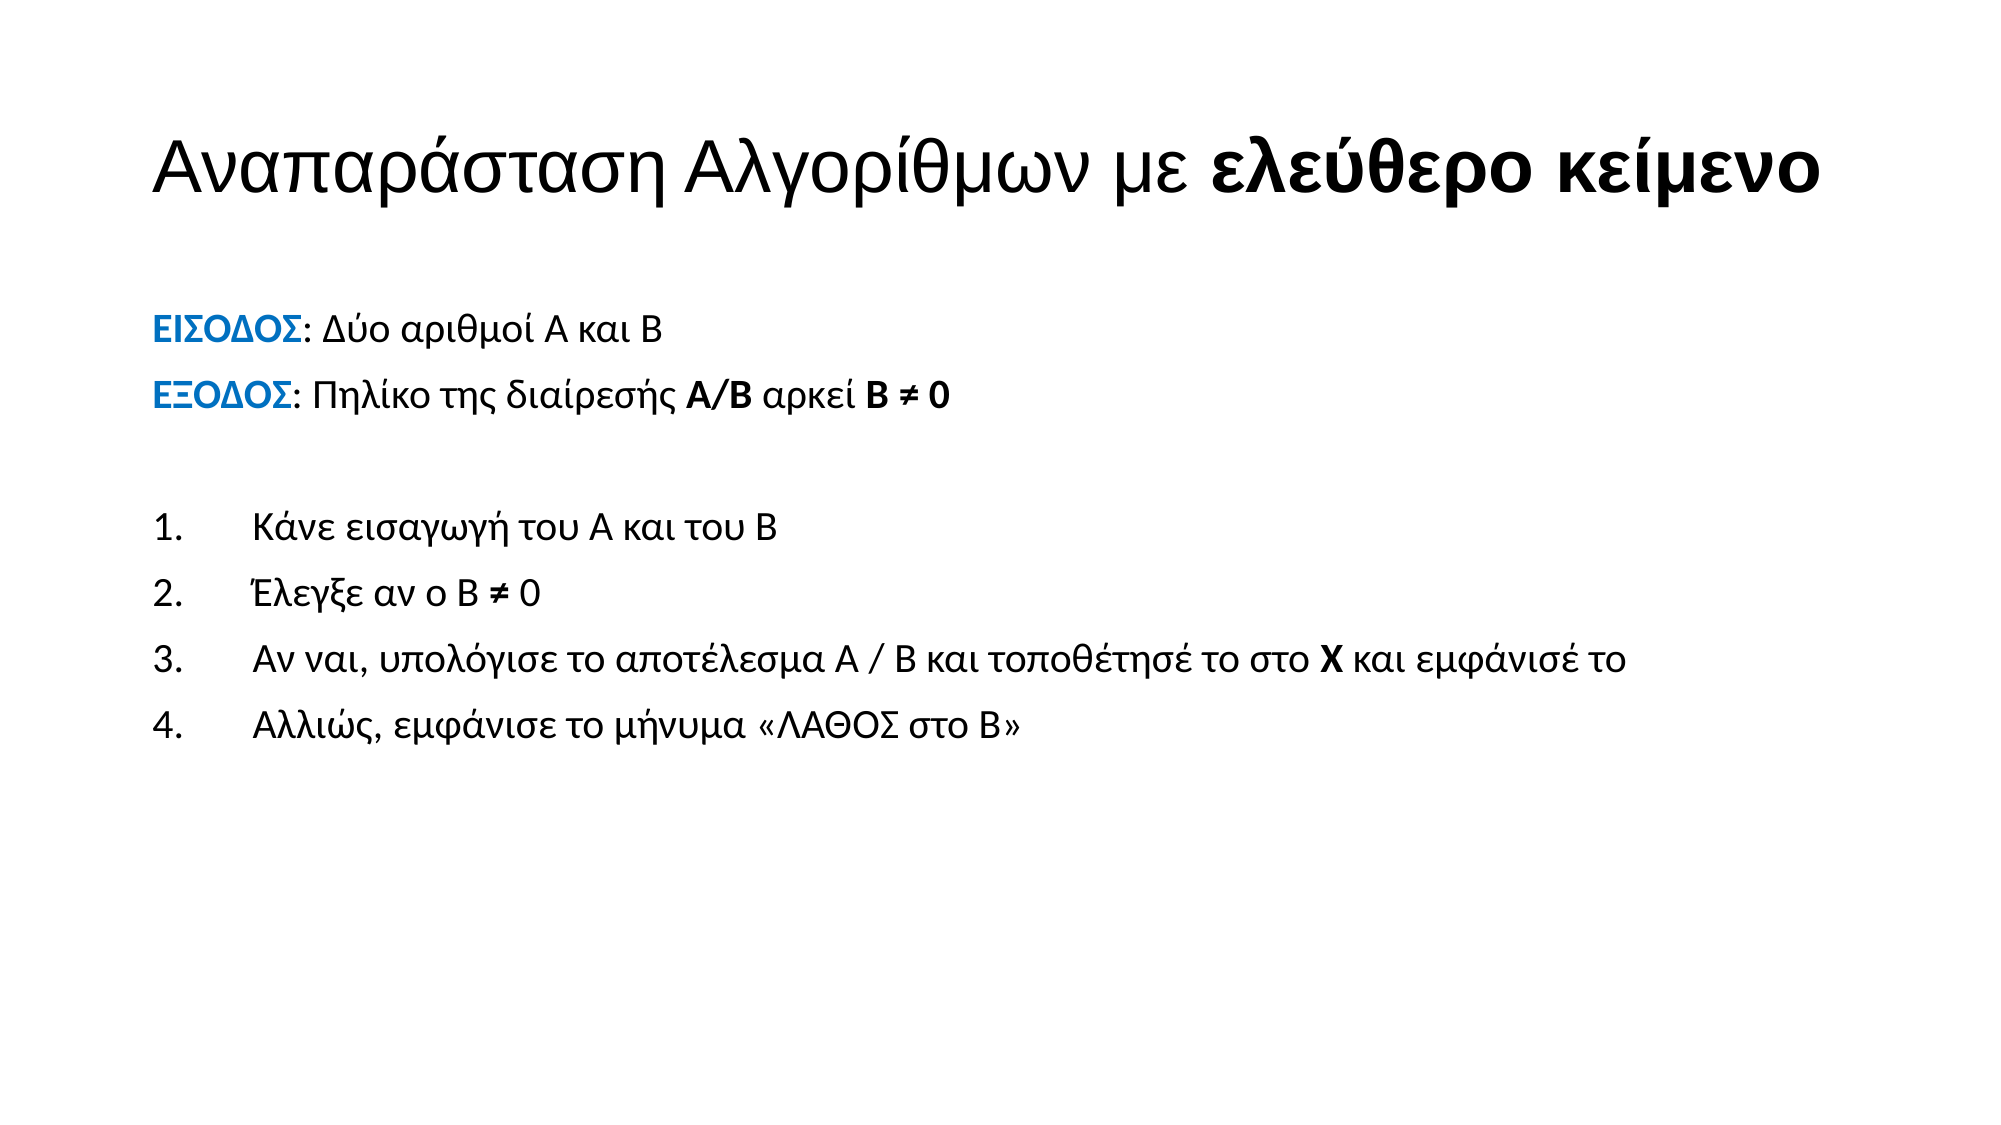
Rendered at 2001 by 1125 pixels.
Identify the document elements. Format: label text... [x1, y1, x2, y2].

title Αναπαράσταση Αλγορίθμων με ελεύθερο κείμενο [137, 59, 1863, 278]
list ΕΙΣΟΔΟΣ: Δύο αριθμοί Α και Β ΕΞΟΔΟΣ: Πηλίκο της διαίρεσής Α/Β αρκεί Β ≠ 0 Κάνε εισαγωγή του Α και του Β Έλεγξε αν ο Β ≠ 0 Αν ναι, υπολόγισε το αποτέλεσμα Α / Β και τοποθέτησέ το στο Χ και εμφάνισέ το Αλλιώς, εμφάνισε το μήνυμα «ΛΑΘΟΣ στο Β» [137, 299, 1863, 1014]
